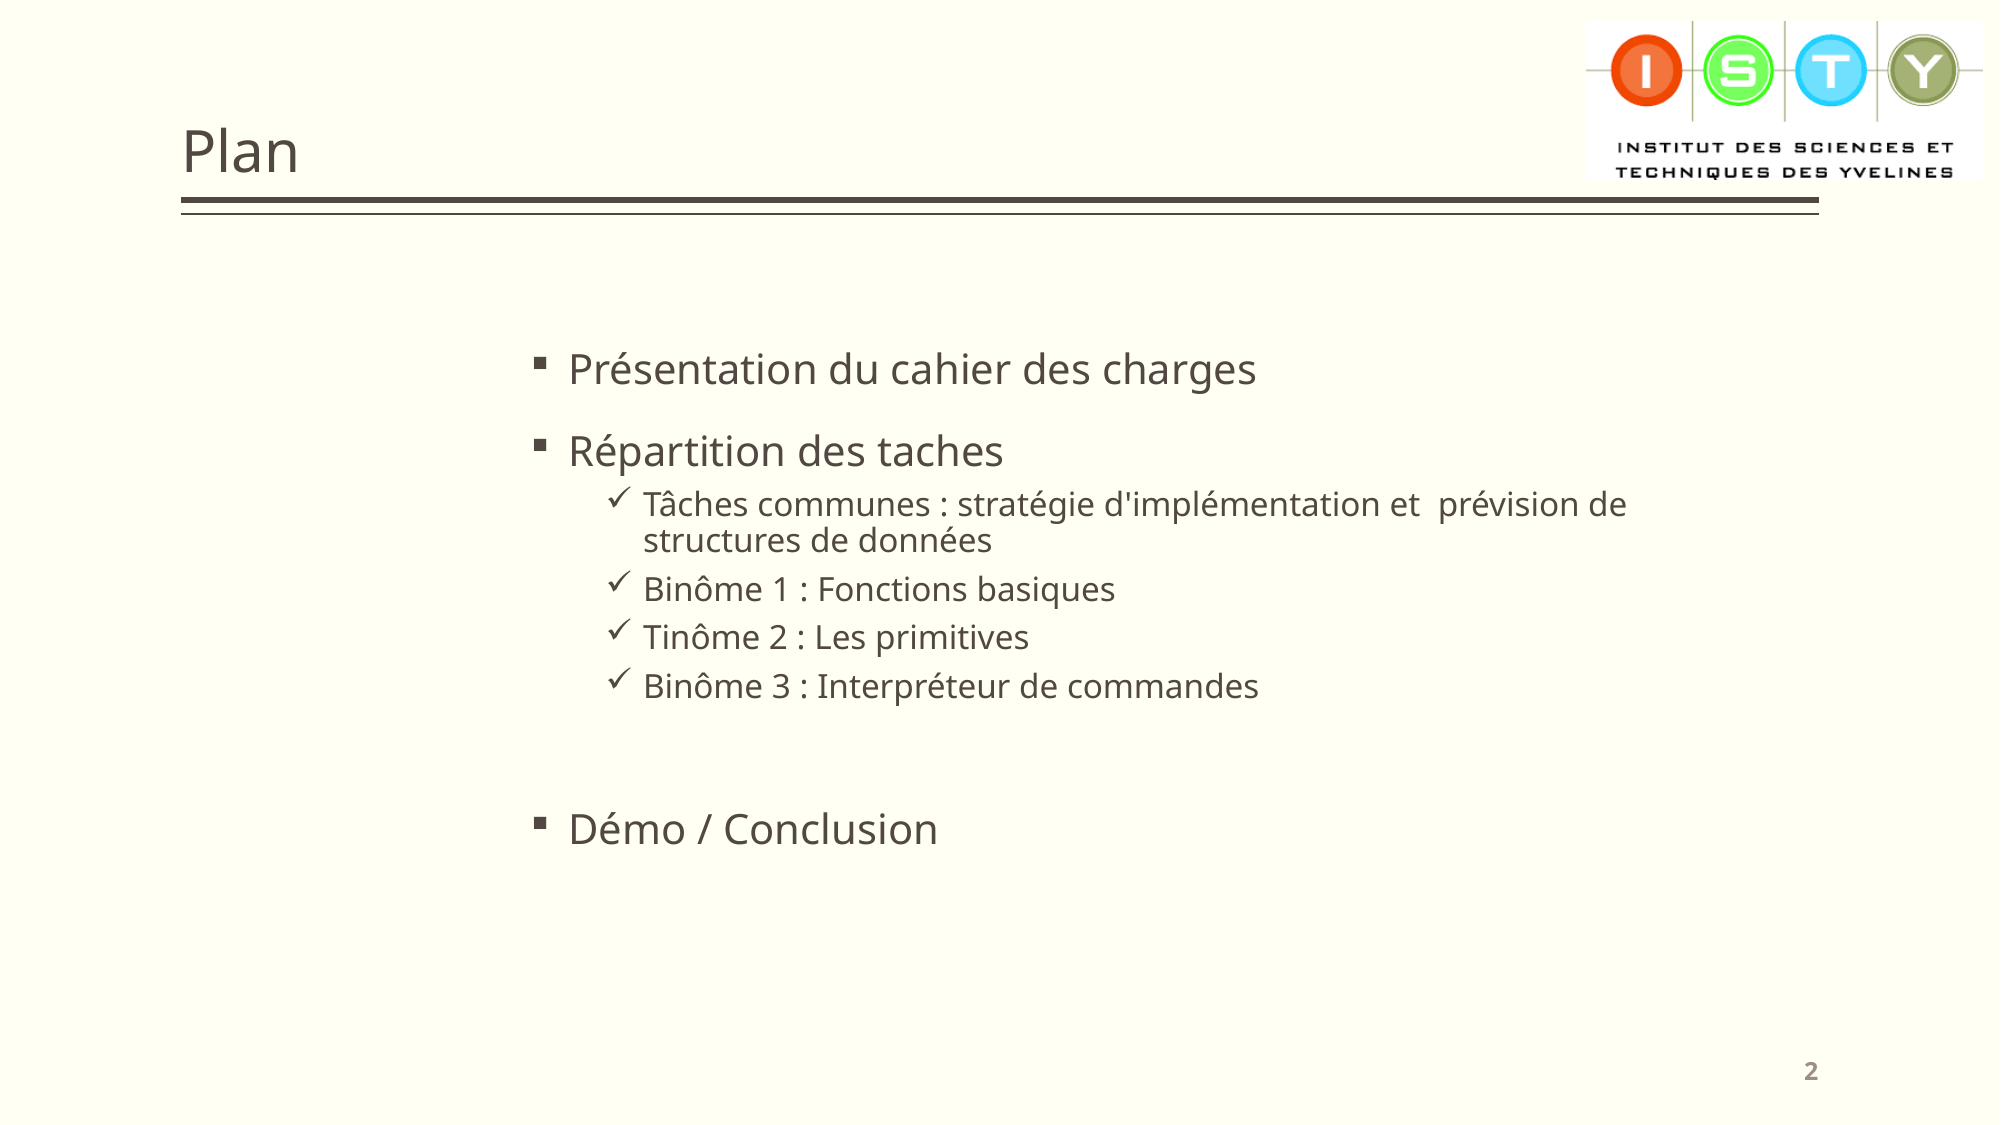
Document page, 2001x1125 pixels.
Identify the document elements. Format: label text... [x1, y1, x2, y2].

picture [1586, 21, 1983, 180]
slide_number 2 [1518, 1042, 1819, 1103]
list Présentation du cahier des charges Répartition des taches Tâches communes : stratégie d'implémentation et prévision de structures de données Binôme 1 : Fonctions basiques Tinôme 2 : Les primitives Binôme 3 : Interpréteur de commandes Démo / Conclusion [530, 340, 1791, 1030]
title Plan [181, 12, 1819, 193]
